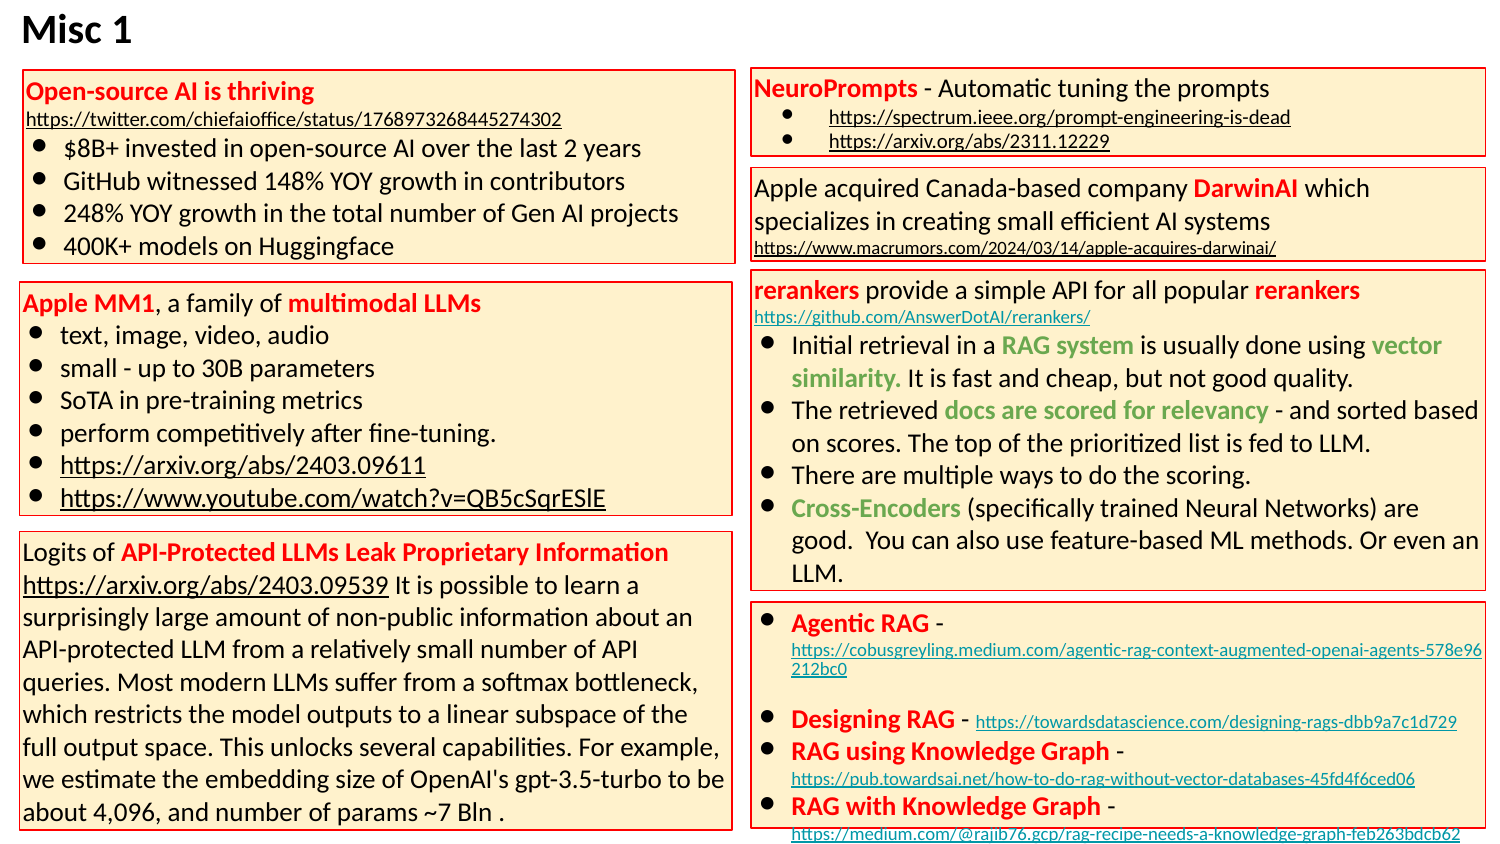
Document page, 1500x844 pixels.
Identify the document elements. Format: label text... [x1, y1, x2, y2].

text_box Agentic RAG - https://cobusgreyling.medium.com/agentic-rag-context-augmented-openai-agents-578e96212bc0 Designing RAG - https://towardsdatascience.com/designing-rags-dbb9a7c1d729 RAG using Knowledge Graph - https://pub.towardsai.net/how-to-do-rag-without-vector-databases-45fd4f6ced06 RAG with Knowledge Graph - https://medium.com/@rajib76.gcp/rag-recipe-needs-a-knowledge-graph-feb263bdcb62 [751, 601, 1486, 828]
text_box Misc 1 [19, 0, 239, 53]
text_box Apple MM1, a family of multimodal LLMs text, image, video, audio small - up to 30B parameters SoTA in pre-training metrics perform competitively after fine-tuning. https://arxiv.org/abs/2403.09611 https://www.youtube.com/watch?v=QB5cSqrESlE [19, 282, 732, 516]
text_box Apple acquired Canada-based company DarwinAI which specializes in creating small efficient AI systems https://www.macrumors.com/2024/03/14/apple-acquires-darwinai/ [751, 167, 1486, 261]
text_box rerankers provide a simple API for all popular rerankers https://github.com/AnswerDotAI/rerankers/ Initial retrieval in a RAG system is usually done using vector similarity. It is fast and cheap, but not good quality. The retrieved docs are scored for relevancy - and sorted based on scores. The top of the prioritized list is fed to LLM. There are multiple ways to do the scoring. Cross-Encoders (specifically trained Neural Networks) are good. You can also use feature-based ML methods. Or even an LLM. [751, 269, 1486, 591]
text_box Logits of API-Protected LLMs Leak Proprietary Information https://arxiv.org/abs/2403.09539 It is possible to learn a surprisingly large amount of non-public information about an API-protected LLM from a relatively small number of API queries. Most modern LLMs suffer from a softmax bottleneck, which restricts the model outputs to a linear subspace of the full output space. This unlocks several capabilities. For example, we estimate the embedding size of OpenAI's gpt-3.5-turbo to be about 4,096, and number of params ~7 Bln . [19, 531, 732, 830]
text_box Open-source AI is thriving https://twitter.com/chiefaioffice/status/1768973268445274302 $8B+ invested in open-source AI over the last 2 years GitHub witnessed 148% YOY growth in contributors 248% YOY growth in the total number of Gen AI projects 400K+ models on Huggingface [22, 70, 736, 264]
text_box NeuroPrompts - Automatic tuning the prompts https://spectrum.ieee.org/prompt-engineering-is-dead https://arxiv.org/abs/2311.12229 [751, 67, 1486, 157]
